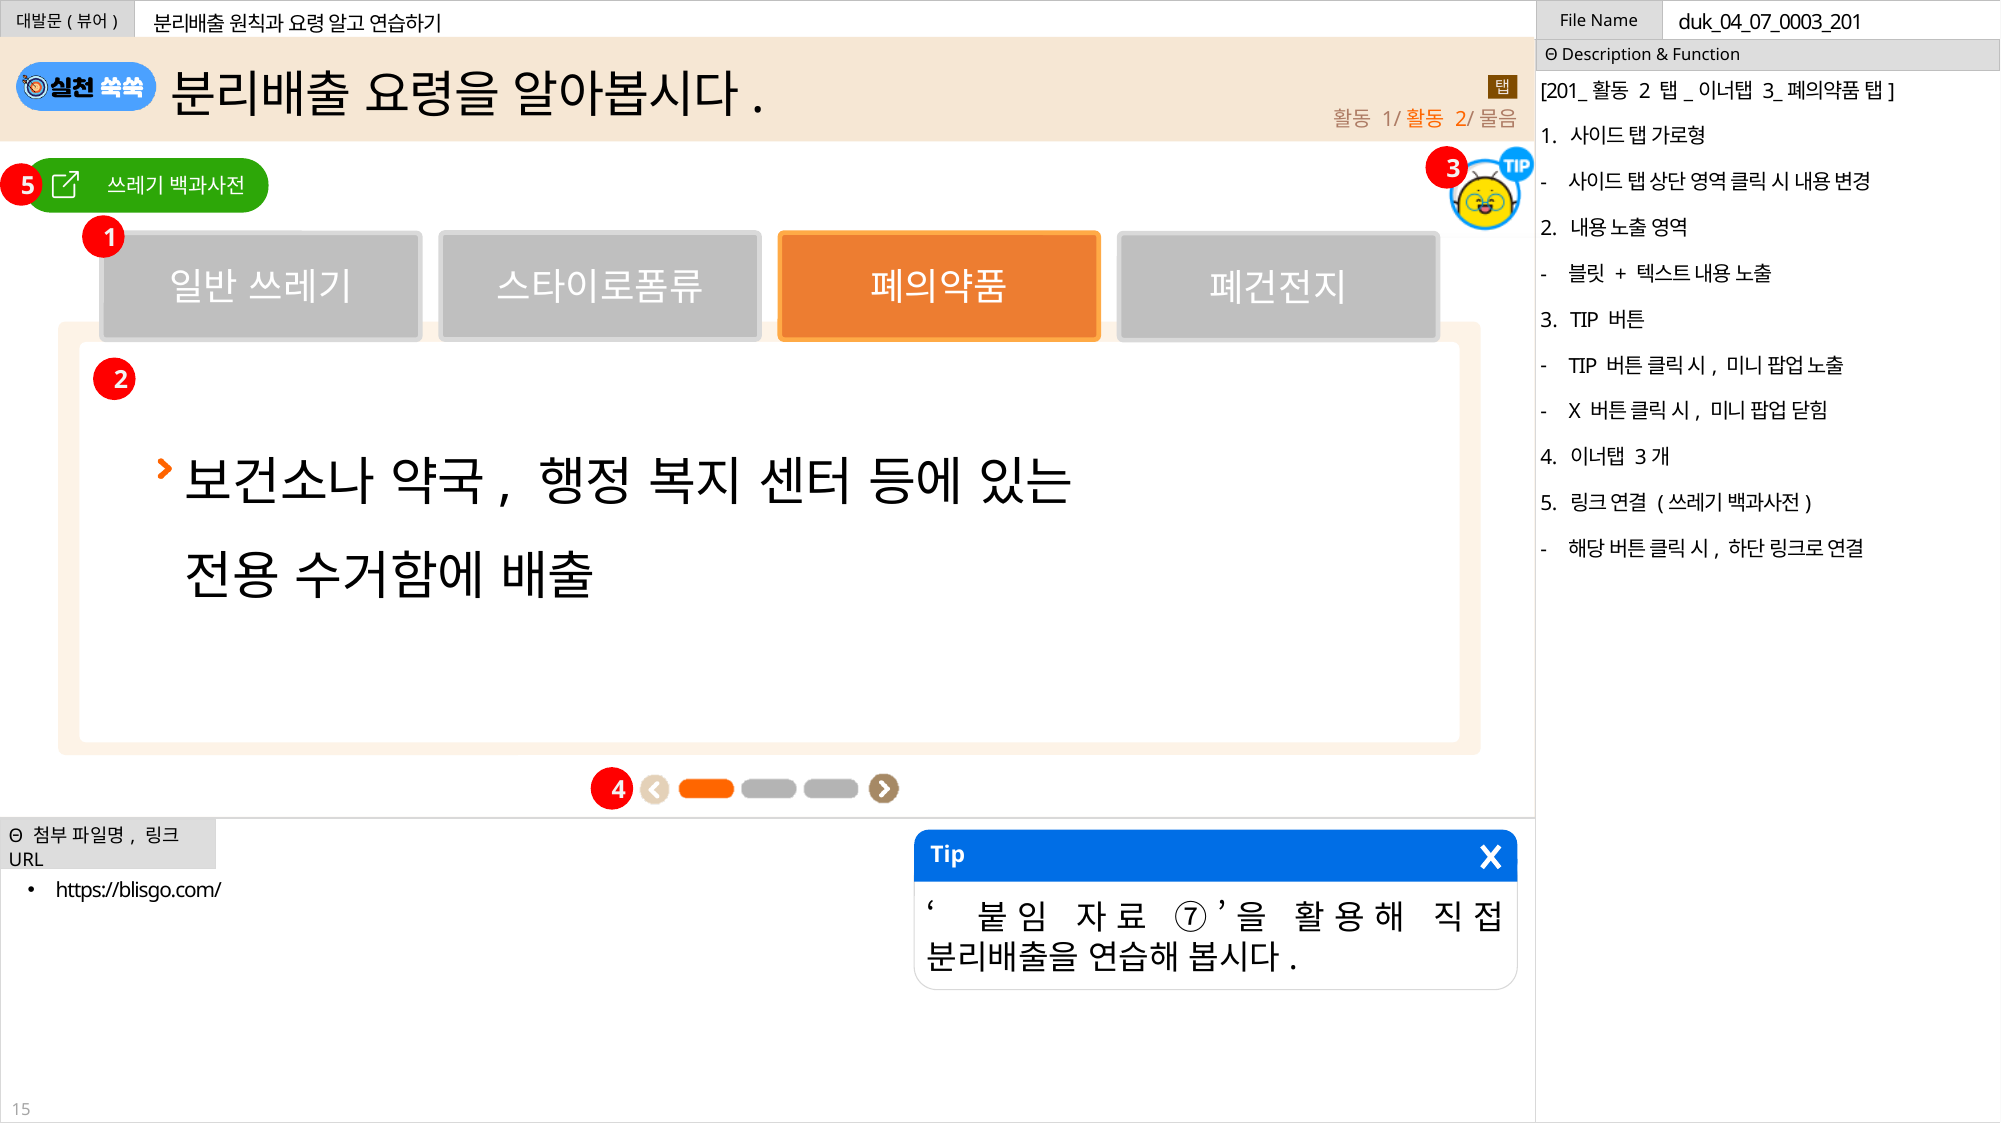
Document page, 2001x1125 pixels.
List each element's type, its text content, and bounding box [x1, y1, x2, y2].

text_box 4 [590, 767, 623, 810]
text_box 2 [93, 357, 136, 401]
picture [16, 62, 157, 112]
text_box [1119, 233, 1438, 341]
list 분리배출 요령을 알아봅시다. [170, 46, 1511, 127]
text_box 5 [0, 163, 24, 206]
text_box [914, 829, 1518, 990]
text_box 3 [1425, 154, 1430, 181]
list 분리배출 원칙과 요령 알고 연습하기 [135, 0, 1535, 38]
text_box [779, 232, 1099, 340]
picture [152, 456, 177, 481]
list duk_04_07_0003_201 [1660, 0, 2000, 39]
list [201_활동 2 탭_이너탭 3_폐의약품 탭] 사이드 탭 가로형 사이드 탭 상단 영역 클릭 시 내용 변경 내용 노출 영역 블릿 + 텍스트 내용 노출 TIP 버튼 TIP 버튼 클릭 시, 미니 팝업 노출 X 버튼 클릭 시, 미니 팝업 닫힘 이너탭 3개 링크 연결 (쓰레기 백과사전) 해당 버튼 클릭 시, 하단 링크로 연결 [1534, 71, 2000, 669]
picture [1430, 146, 1554, 239]
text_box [101, 232, 421, 340]
text_box [57, 320, 1482, 757]
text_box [623, 762, 916, 815]
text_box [440, 232, 760, 340]
text_box 보건소나 약국, 행정 복지 센터 등에 있는 전용 수거함에 배출 [169, 409, 1405, 613]
list https://blisgo.com/ [21, 866, 914, 905]
text_box 1 [82, 215, 125, 258]
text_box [24, 158, 269, 213]
list 활동 1/활동 2/물음 [995, 102, 1518, 137]
text_box [78, 340, 1461, 744]
